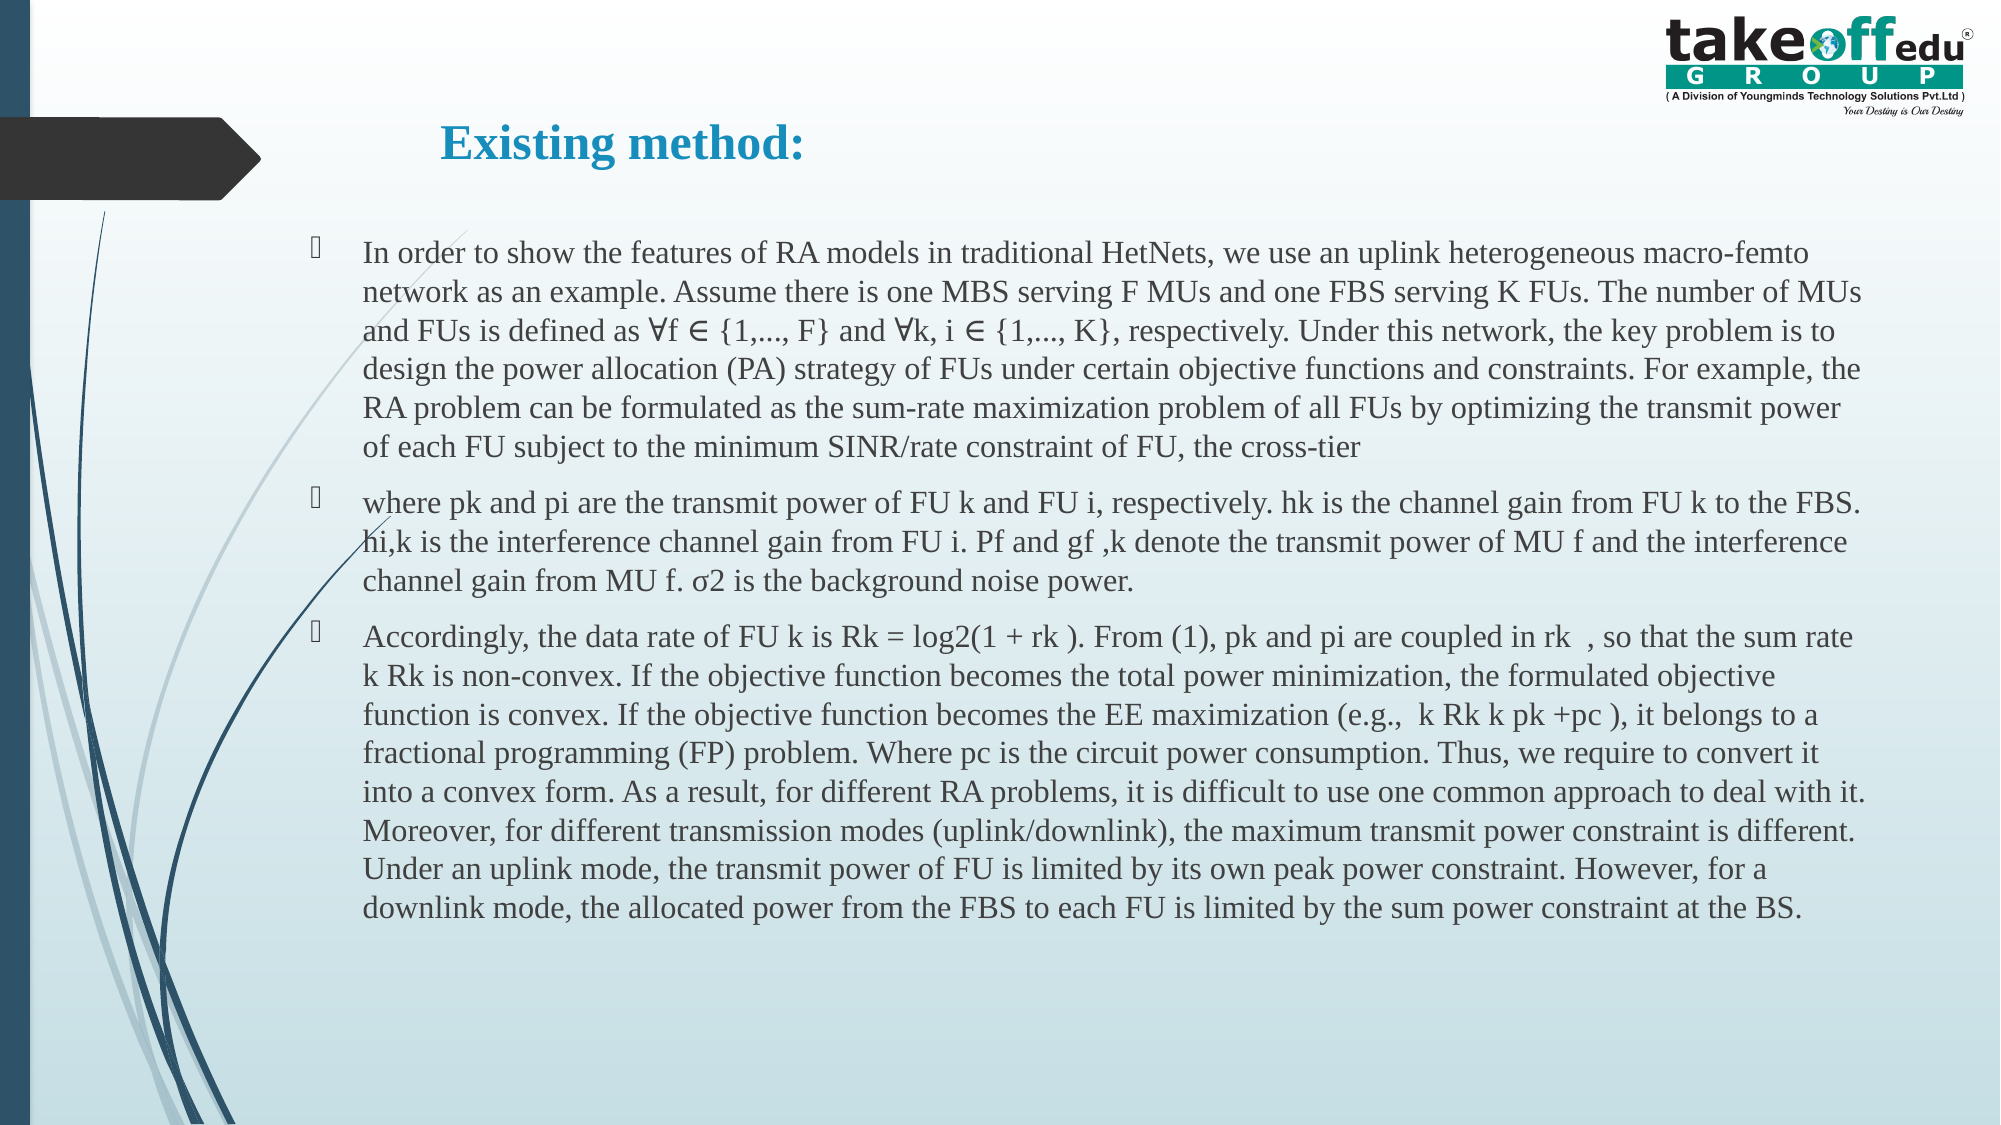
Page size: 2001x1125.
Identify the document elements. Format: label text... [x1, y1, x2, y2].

list In order to show the features of RA models in traditional HetNets, we use an uplink heterogeneous macro-femto network as an example. Assume there is one MBS serving F MUs and one FBS serving K FUs. The number of MUs and FUs is defined as ∀f ∈ {1,..., F} and ∀k, i ∈ {1,..., K}, respectively. Under this network, the key problem is to design the power allocation (PA) strategy of FUs under certain objective functions and constraints. For example, the RA problem can be formulated as the sum-rate maximization problem of all FUs by optimizing the transmit power of each FU subject to the minimum SINR/rate constraint of FU, the cross-tier where pk and pi are the transmit power of FU k and FU i, respectively. hk is the channel gain from FU k to the FBS. hi,k is the interference channel gain from FU i. Pf and gf ,k denote the transmit power of MU f and the interference channel gain from MU f. σ2 is the background noise power. Accordingly, the data rate of FU k is Rk = log2(1 + rk ). From (1), pk and pi are coupled in rk , so that the sum rate k Rk is non-convex. If the objective function becomes the total power minimization, the formulated objective function is convex. If the objective function becomes the EE maximization (e.g., k Rk k pk +pc ), it belongs to a fractional programming (FP) problem. Where pc is the circuit power consumption. Thus, we require to convert it into a convex form. As a result, for different RA problems, it is difficult to use one common approach to deal with it. Moreover, for different transmission modes (uplink/downlink), the maximum transmit power constraint is different. Under an uplink mode, the transmit power of FU is limited by its own peak power constraint. However, for a downlink mode, the allocated power from the FBS to each FU is limited by the sum power constraint at the BS. [295, 223, 1888, 970]
picture [1656, 15, 1980, 132]
title Existing method: [425, 102, 1888, 223]
